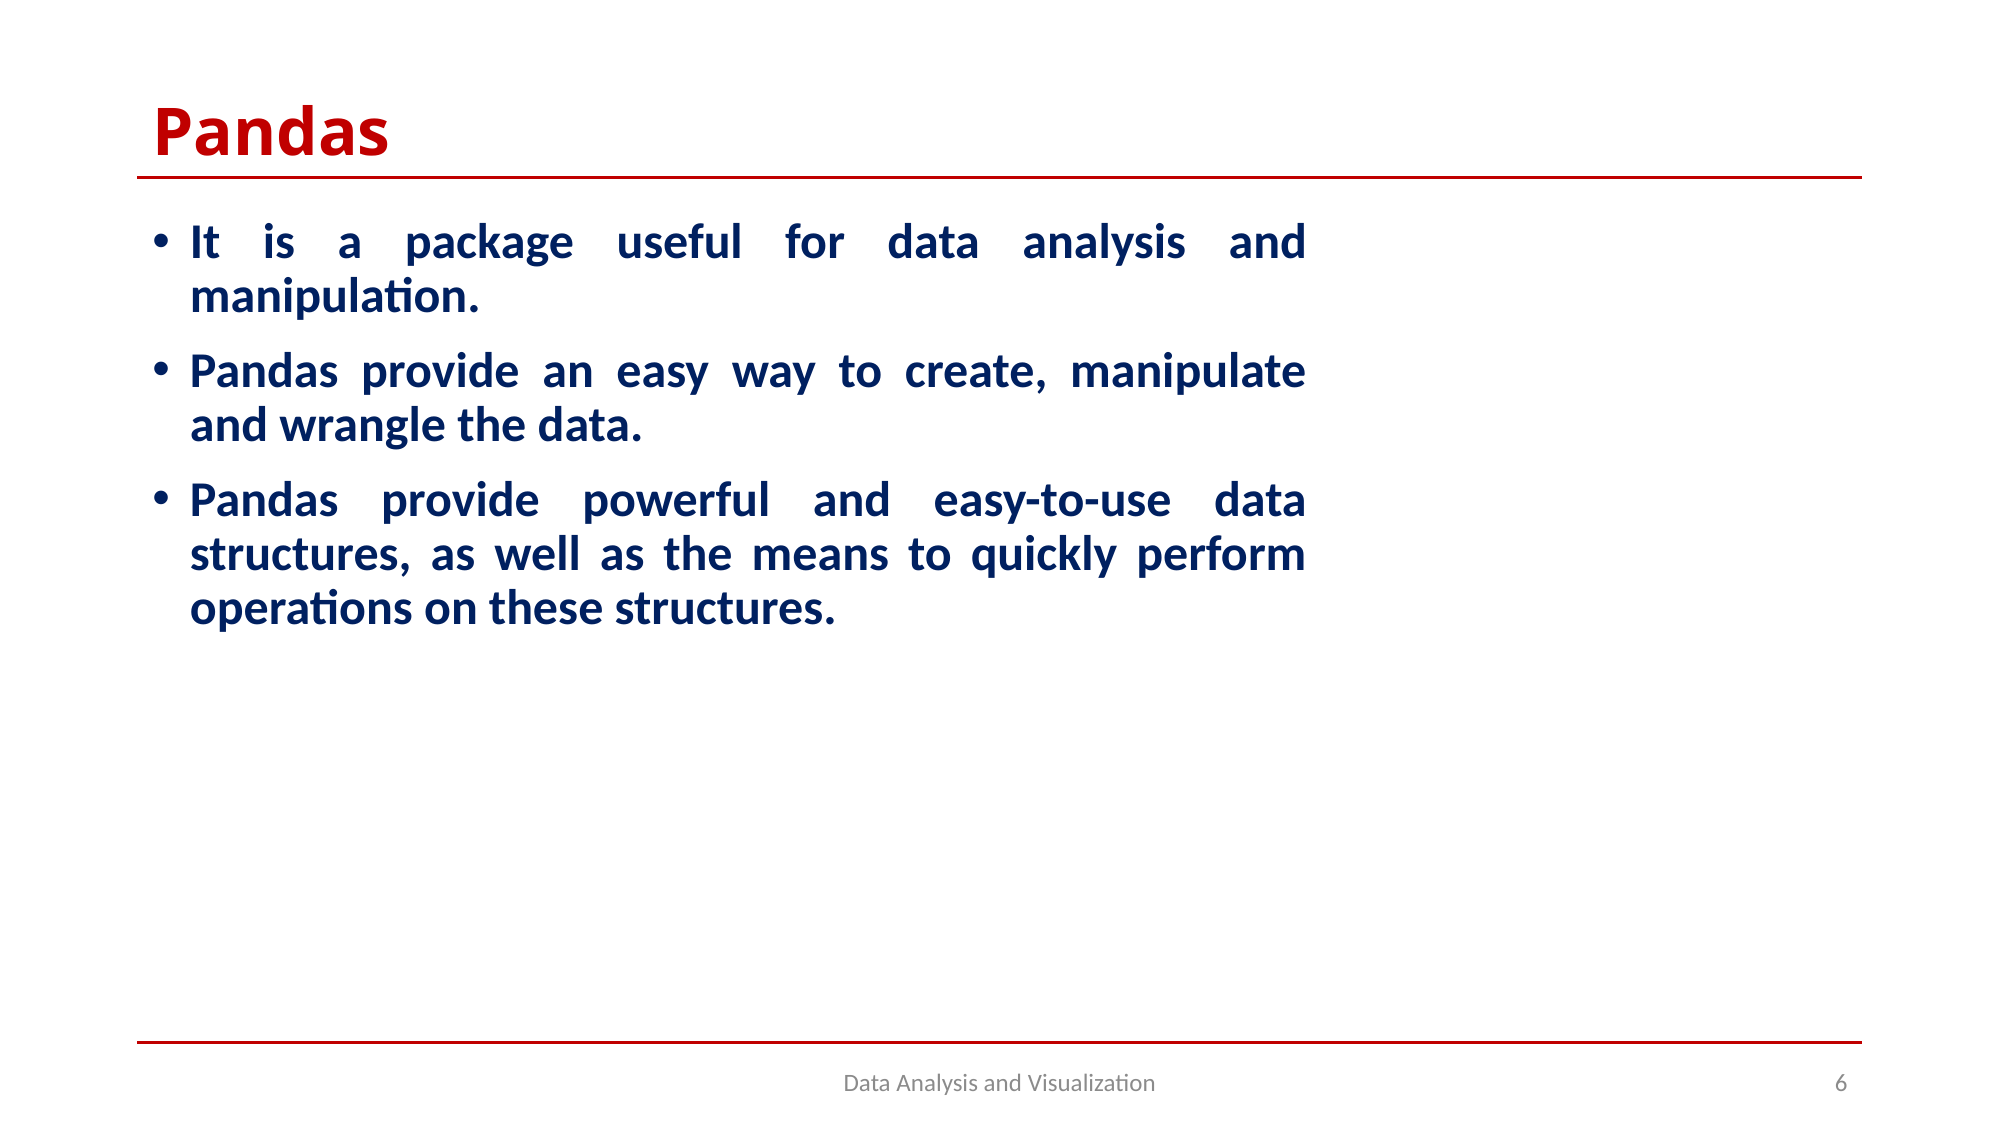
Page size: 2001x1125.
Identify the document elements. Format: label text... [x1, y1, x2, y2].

slide_number 6 [1412, 1051, 1863, 1111]
list It is a package useful for data analysis and manipulation. Pandas provide an easy way to create, manipulate and wrangle the data. Pandas provide powerful and easy-to-use data structures, as well as the means to quickly perform operations on these structures. [137, 208, 1323, 1014]
title Pandas [137, 90, 1863, 178]
footer Data Analysis and Visualization [662, 1051, 1338, 1111]
